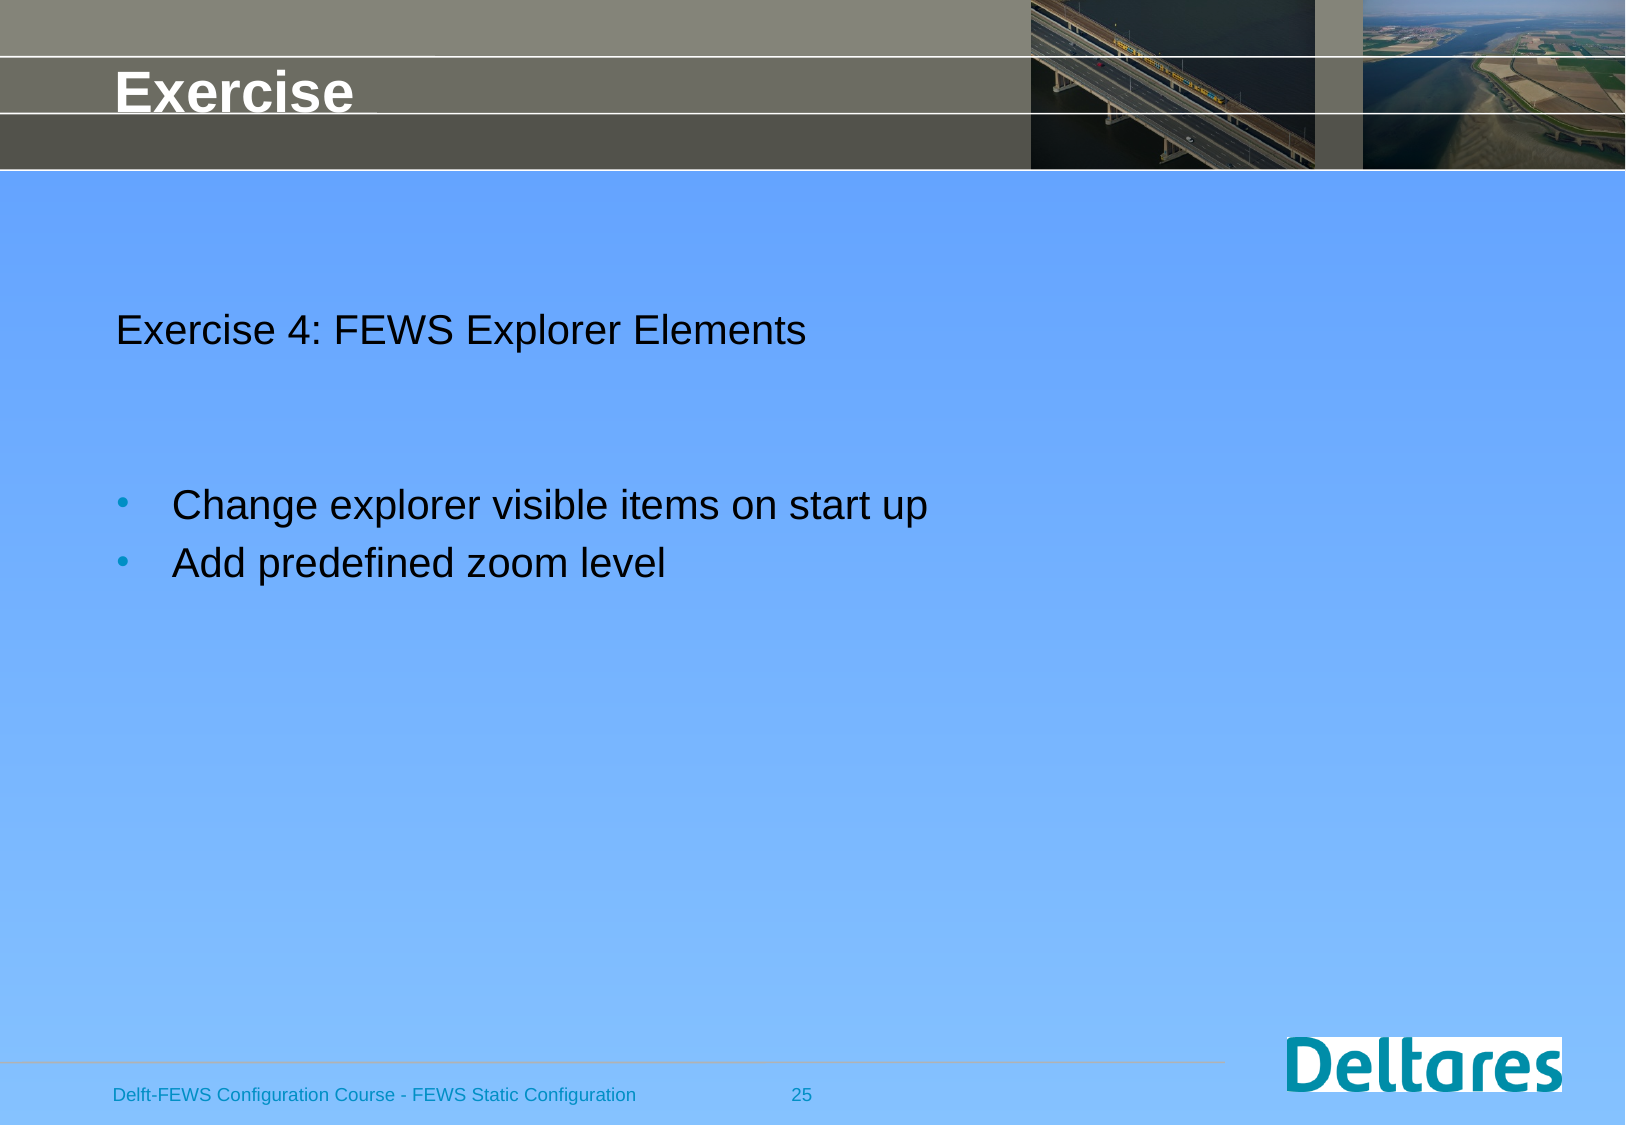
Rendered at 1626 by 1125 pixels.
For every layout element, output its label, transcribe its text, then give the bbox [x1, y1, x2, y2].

title Exercise [99, 60, 1475, 188]
picture [1287, 1037, 1562, 1092]
picture [1031, 0, 1315, 56]
list Exercise 4: FEWS Explorer Elements Change explorer visible items on start up Add predefined zoom level [115, 302, 1014, 1009]
slide_number 25 [735, 1085, 813, 1125]
footer Delft-FEWS Configuration Course - FEWS Static Configuration [112, 1085, 659, 1125]
picture [1363, 0, 1626, 171]
